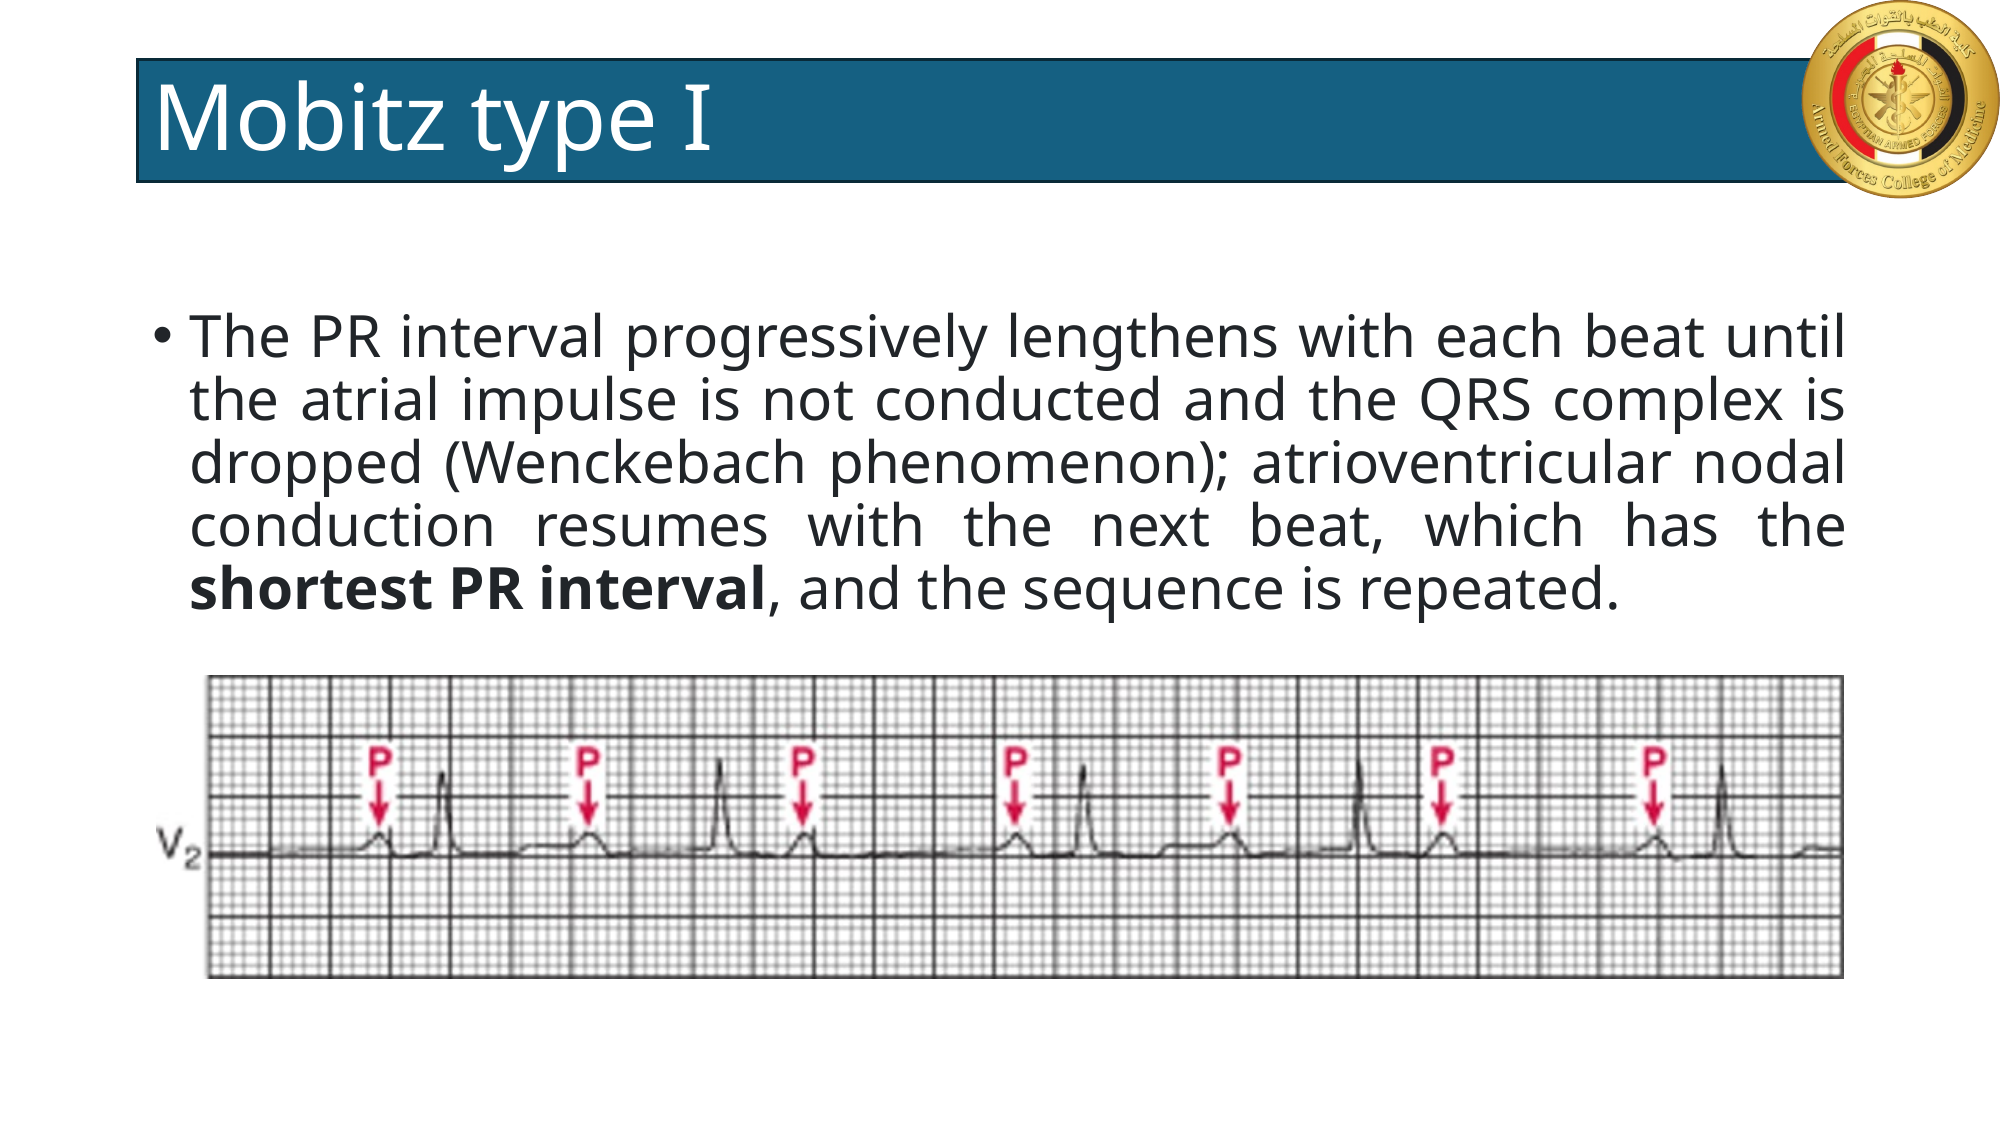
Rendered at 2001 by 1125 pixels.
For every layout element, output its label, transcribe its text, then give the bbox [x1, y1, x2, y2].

picture [155, 675, 1845, 980]
list The PR interval progressively lengthens with each beat until the atrial impulse is not conducted and the QRS complex is dropped (Wenckebach phenomenon); atrioventricular nodal conduction resumes with the next beat, which has the shortest PR interval, and the sequence is repeated. [137, 299, 1863, 1014]
picture [1801, 0, 2000, 199]
title Mobitz type I [136, 58, 1801, 183]
